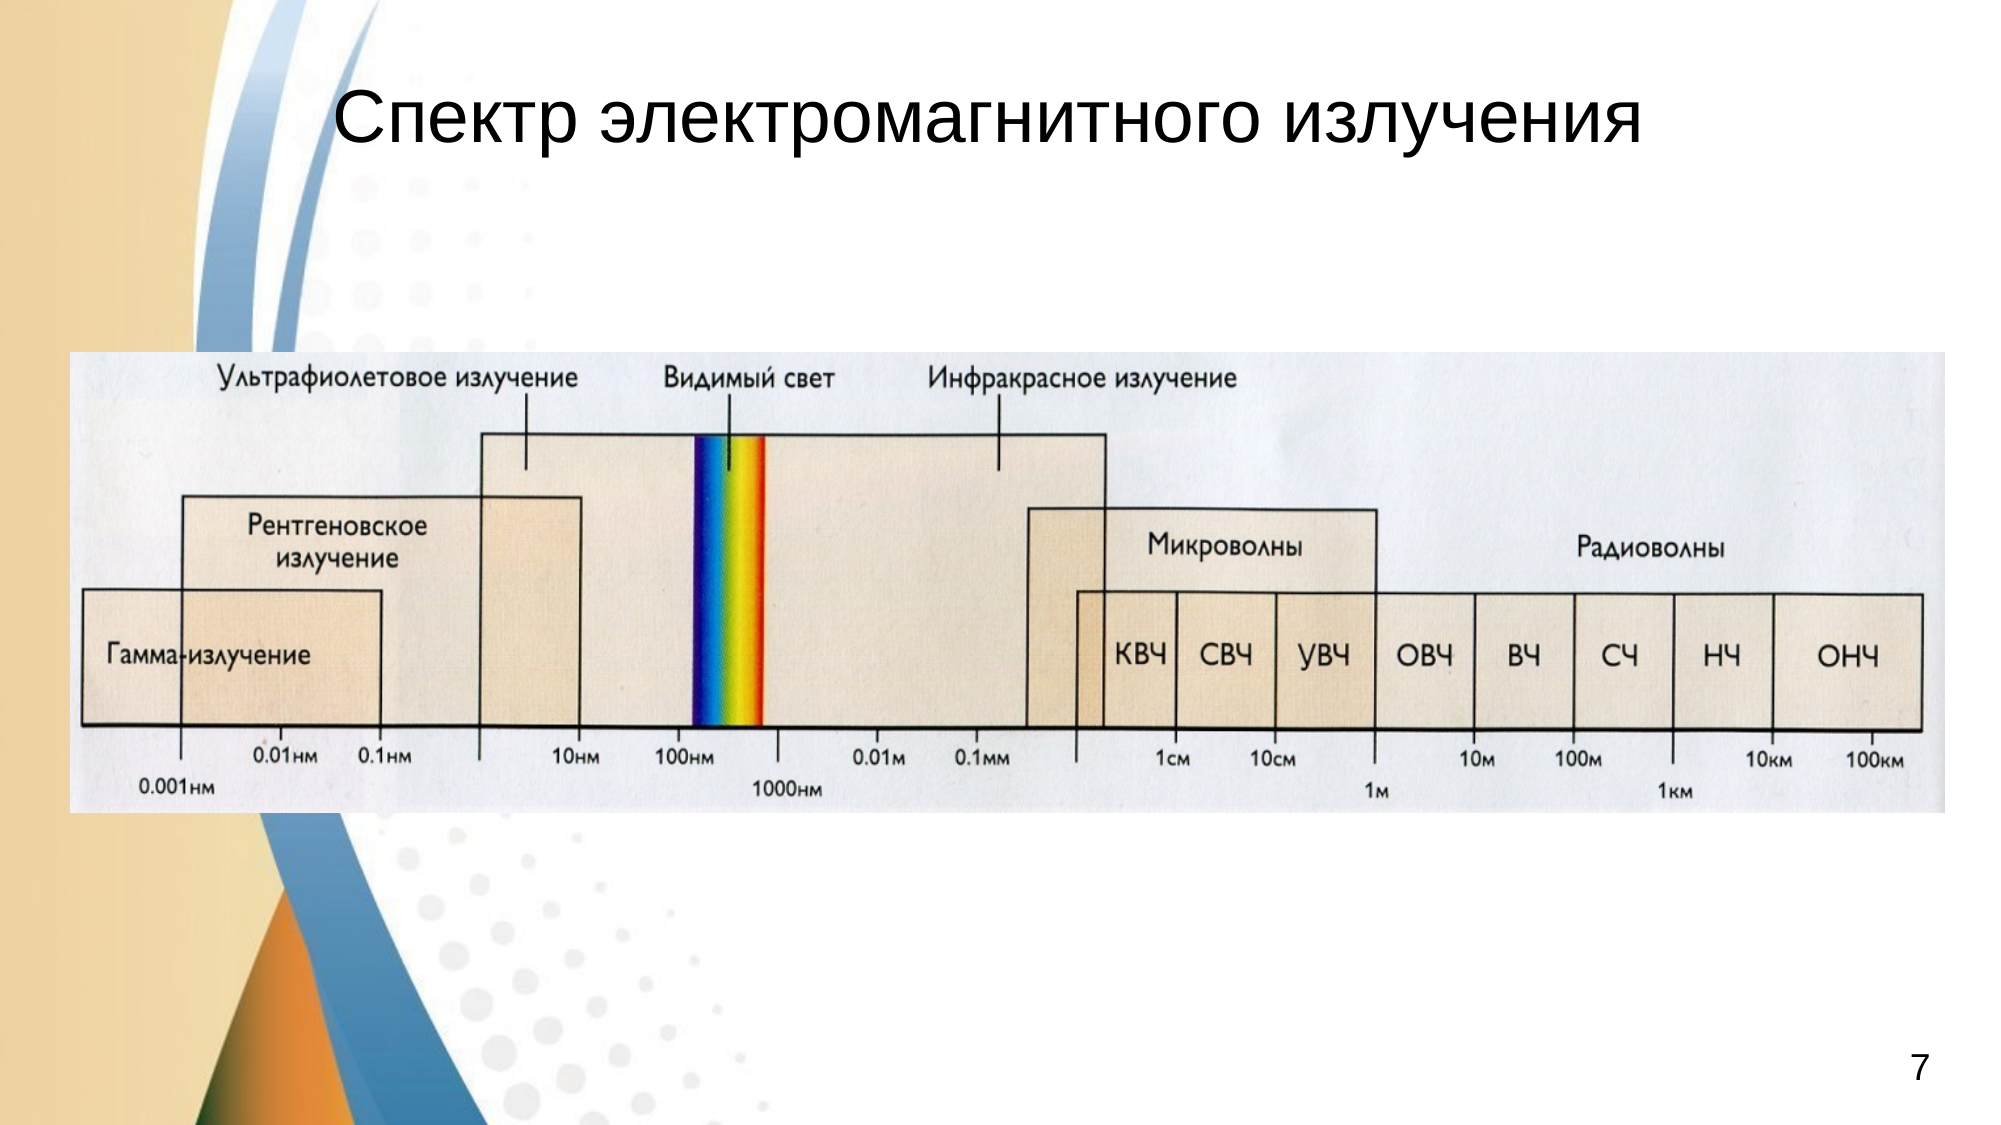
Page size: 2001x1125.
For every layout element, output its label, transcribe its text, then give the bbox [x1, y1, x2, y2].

text_box 7 [1895, 1035, 1943, 1096]
text_box Спектр электромагнитного излучения [294, 47, 1684, 187]
picture [0, 0, 2001, 1125]
